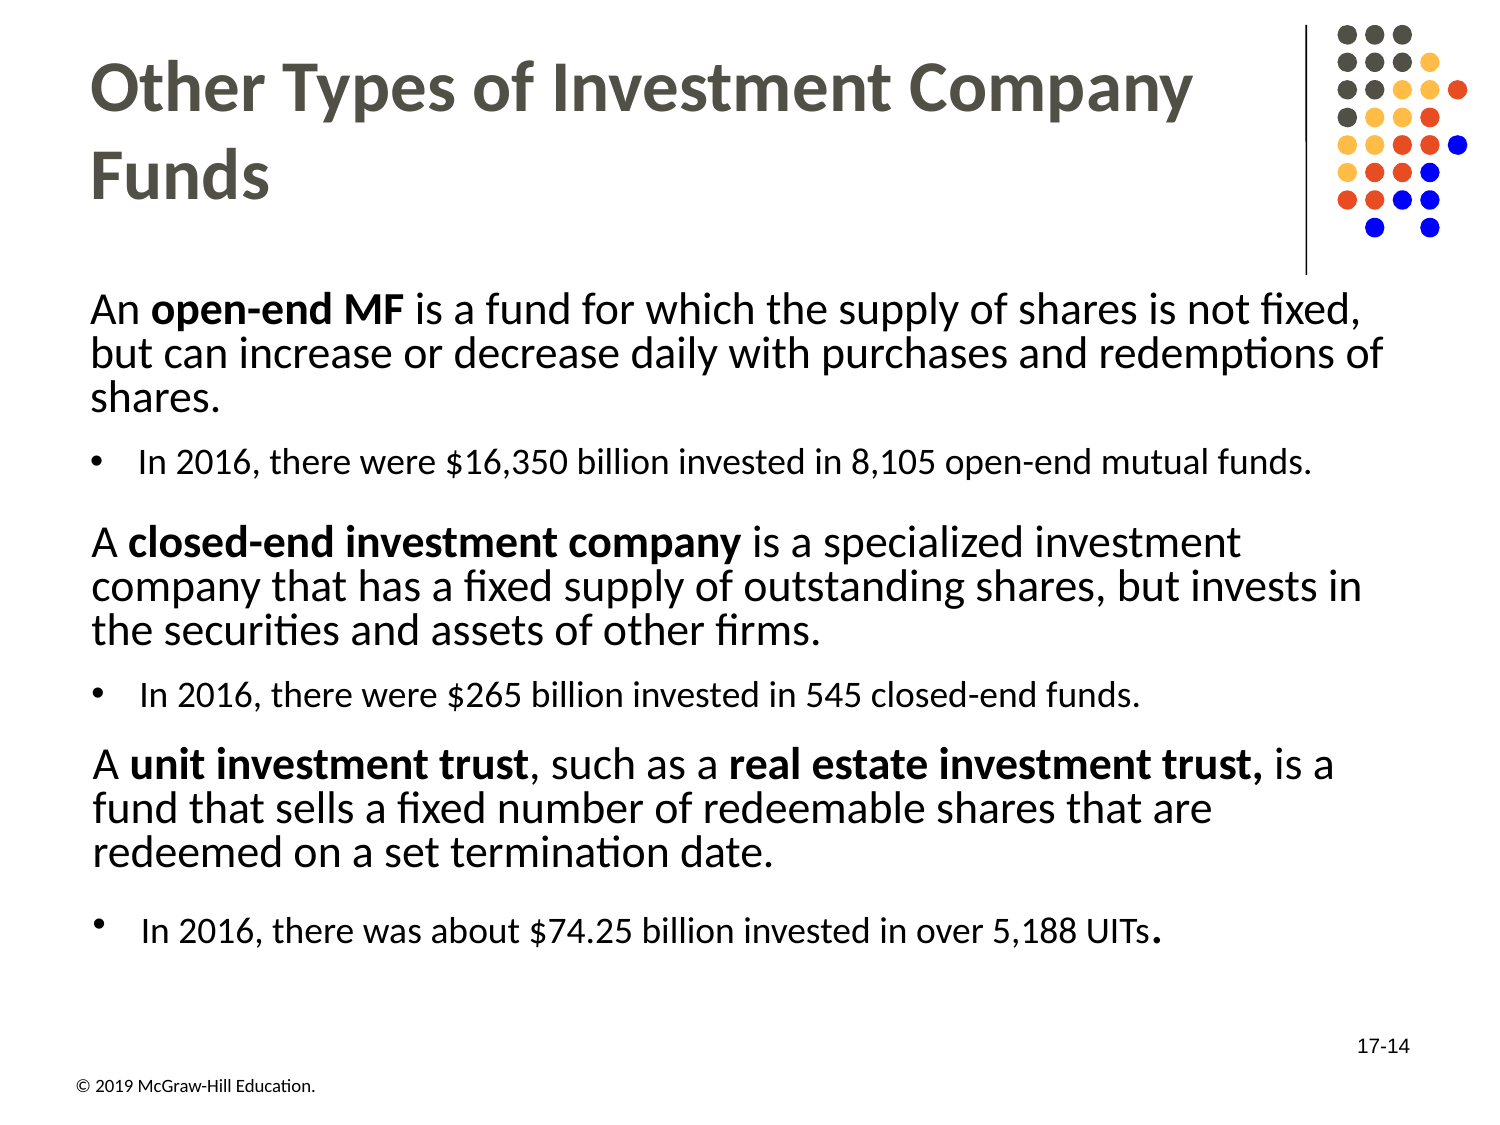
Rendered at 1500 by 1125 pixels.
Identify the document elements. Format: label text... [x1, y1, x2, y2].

list A unit investment trust, such as a real estate investment trust, is a fund that sells a fixed number of redeemable shares that are redeemed on a set termination date. In 2016, there was about $74.25 billion invested in over 5,188 UITs. [77, 736, 1428, 950]
slide_number 17-14 [1074, 1025, 1425, 1100]
list An open-end MF is a fund for which the supply of shares is not fixed, but can increase or decrease daily with purchases and redemptions of shares. In 2016, there were $16,350 billion invested in 8,105 open-end mutual funds. [75, 282, 1425, 500]
list A closed-end investment company is a specialized investment company that has a fixed supply of outstanding shares, but invests in the securities and assets of other firms. In 2016, there were $265 billion invested in 545 closed-end funds. [76, 514, 1427, 714]
title Other Types of Investment Company Funds [75, 20, 1313, 233]
